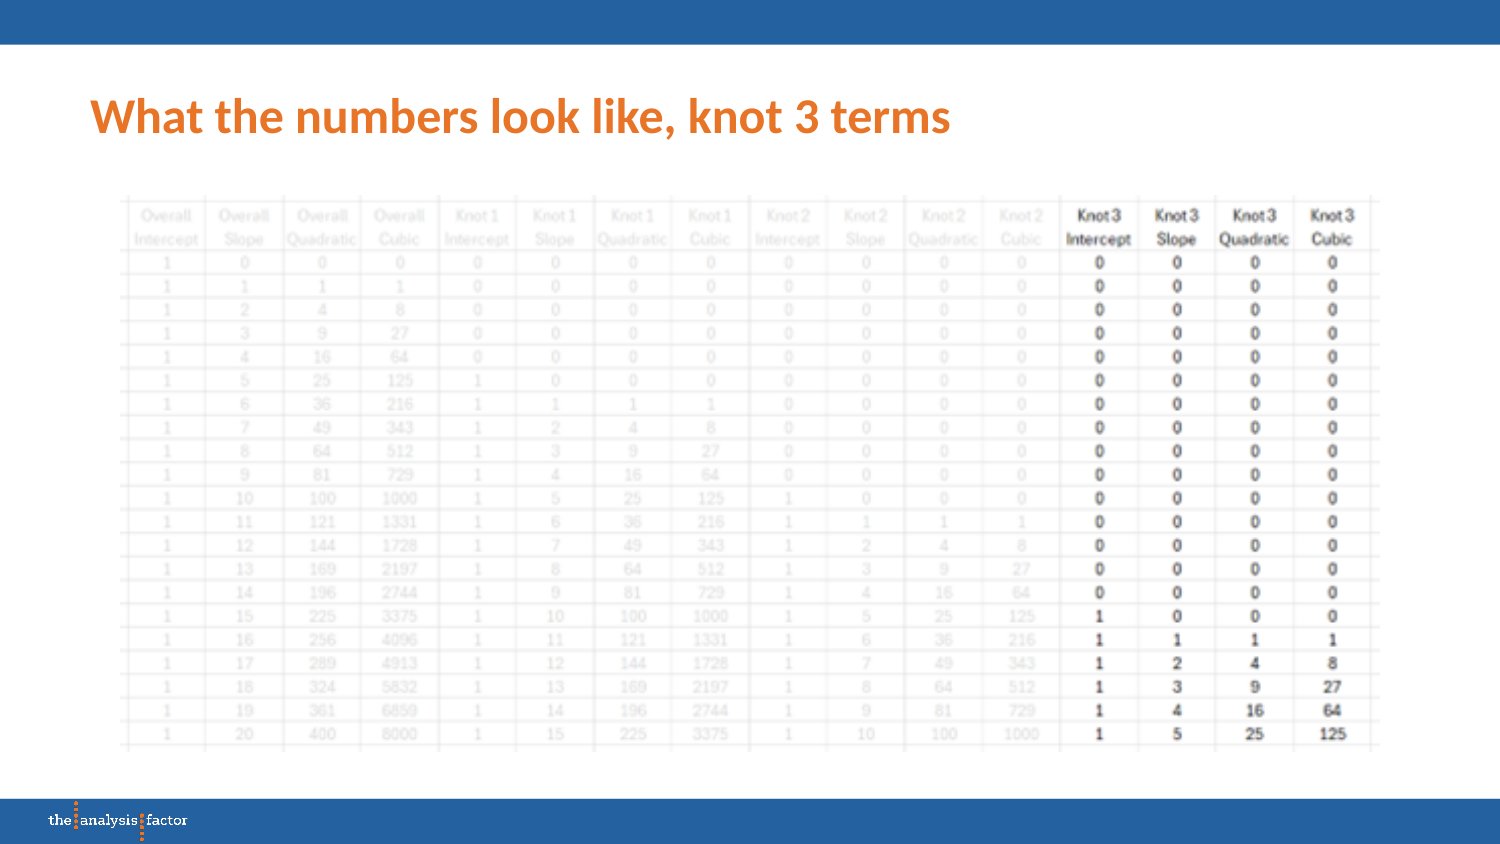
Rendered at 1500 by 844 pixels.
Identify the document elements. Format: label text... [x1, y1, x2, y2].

picture [48, 801, 188, 842]
title What the numbers look like, knot 3 terms [75, 43, 1425, 185]
picture [120, 195, 1380, 753]
